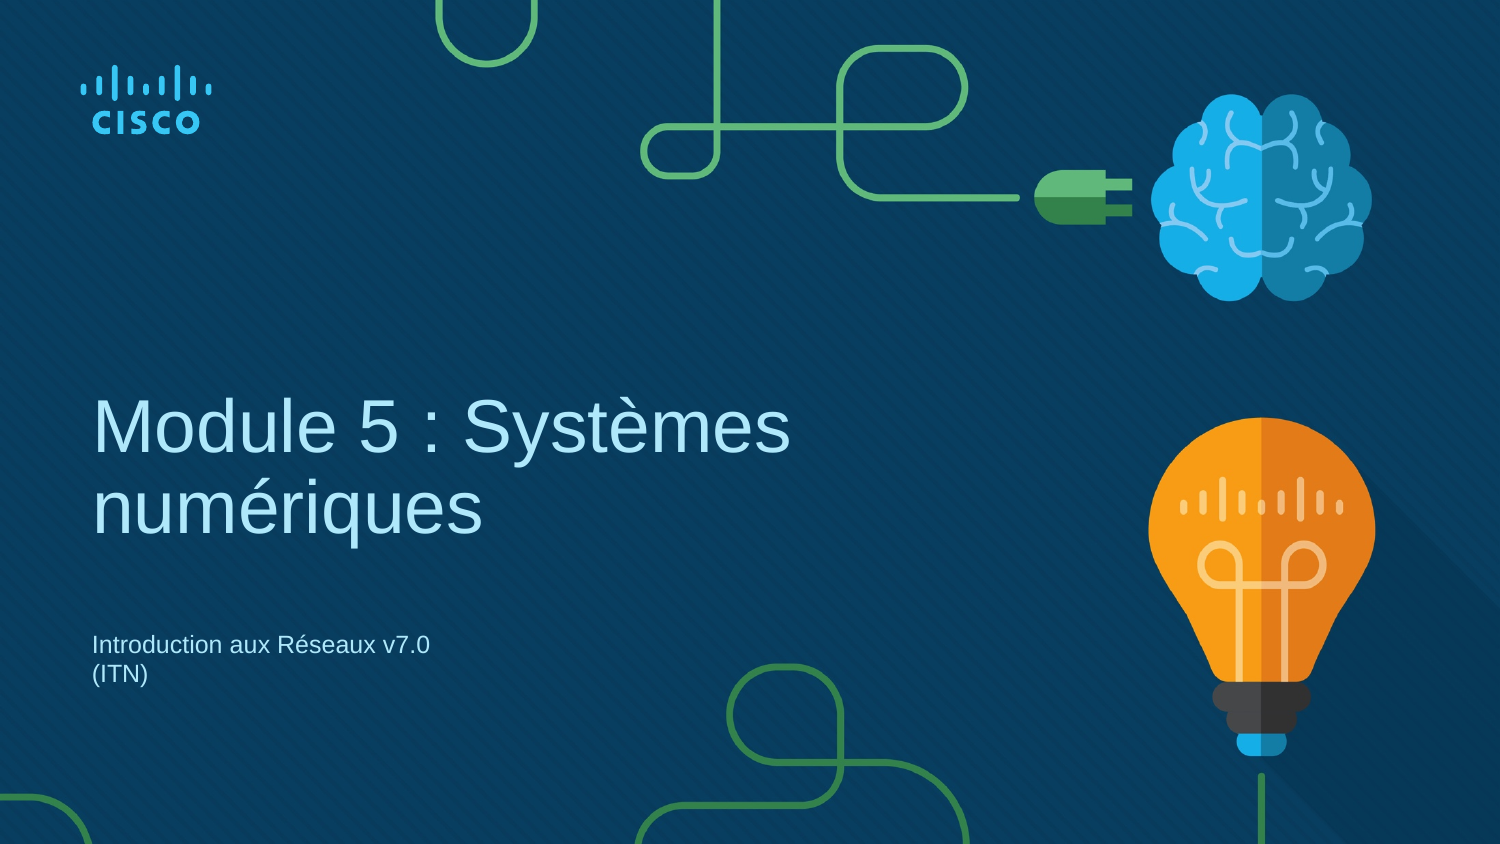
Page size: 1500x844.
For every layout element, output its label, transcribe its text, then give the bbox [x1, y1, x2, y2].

picture [0, 0, 1500, 844]
title Module 5 : Systèmes numériques [77, 380, 1172, 558]
text_box Introduction aux Réseaux v7.0 (ITN) [76, 598, 466, 746]
